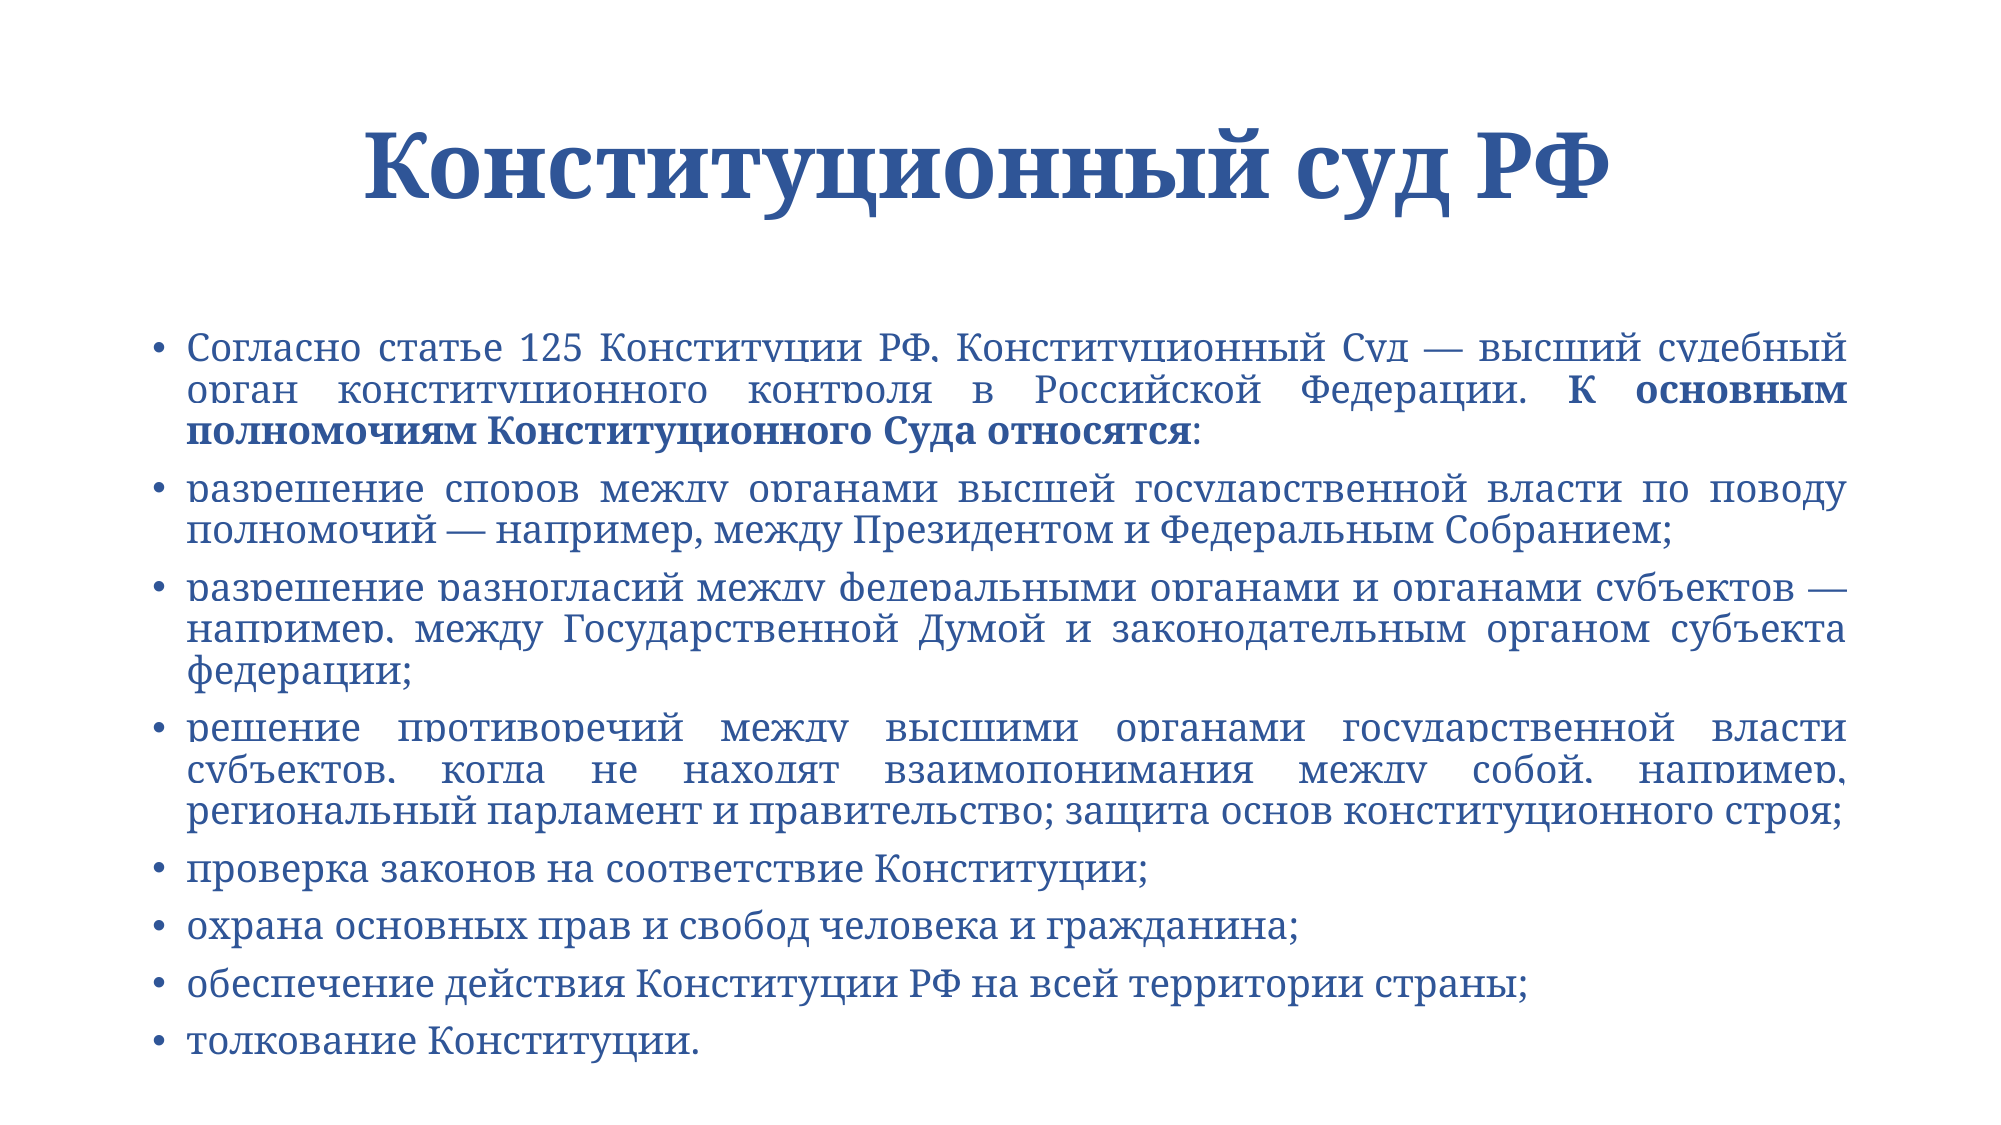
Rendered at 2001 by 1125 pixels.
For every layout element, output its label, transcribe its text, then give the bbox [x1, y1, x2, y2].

title Конституционный суд РФ [137, 59, 1863, 278]
list Согласно статье 125 Конституции РФ, Конституционный Суд — высший судебный орган конституционного контроля в Российской Федерации. К основным полномочиям Конституционного Суда относятся: разрешение споров между органами высшей государственной власти по поводу полномочий — например, между Президентом и Федеральным Собранием; разрешение разногласий между федеральными органами и органами субъектов — например, между Государственной Думой и законодательным органом субъекта федерации; решение противоречий между высшими органами государственной власти субъектов, когда не находят взаимопонимания между собой, например, региональный парламент и правительство; защита основ конституционного строя; проверка законов на соответствие Конституции; охрана основных прав и свобод человека и гражданина; обеспечение действия Конституции РФ на всей территории страны; толкование Конституции. [137, 320, 1863, 1112]
